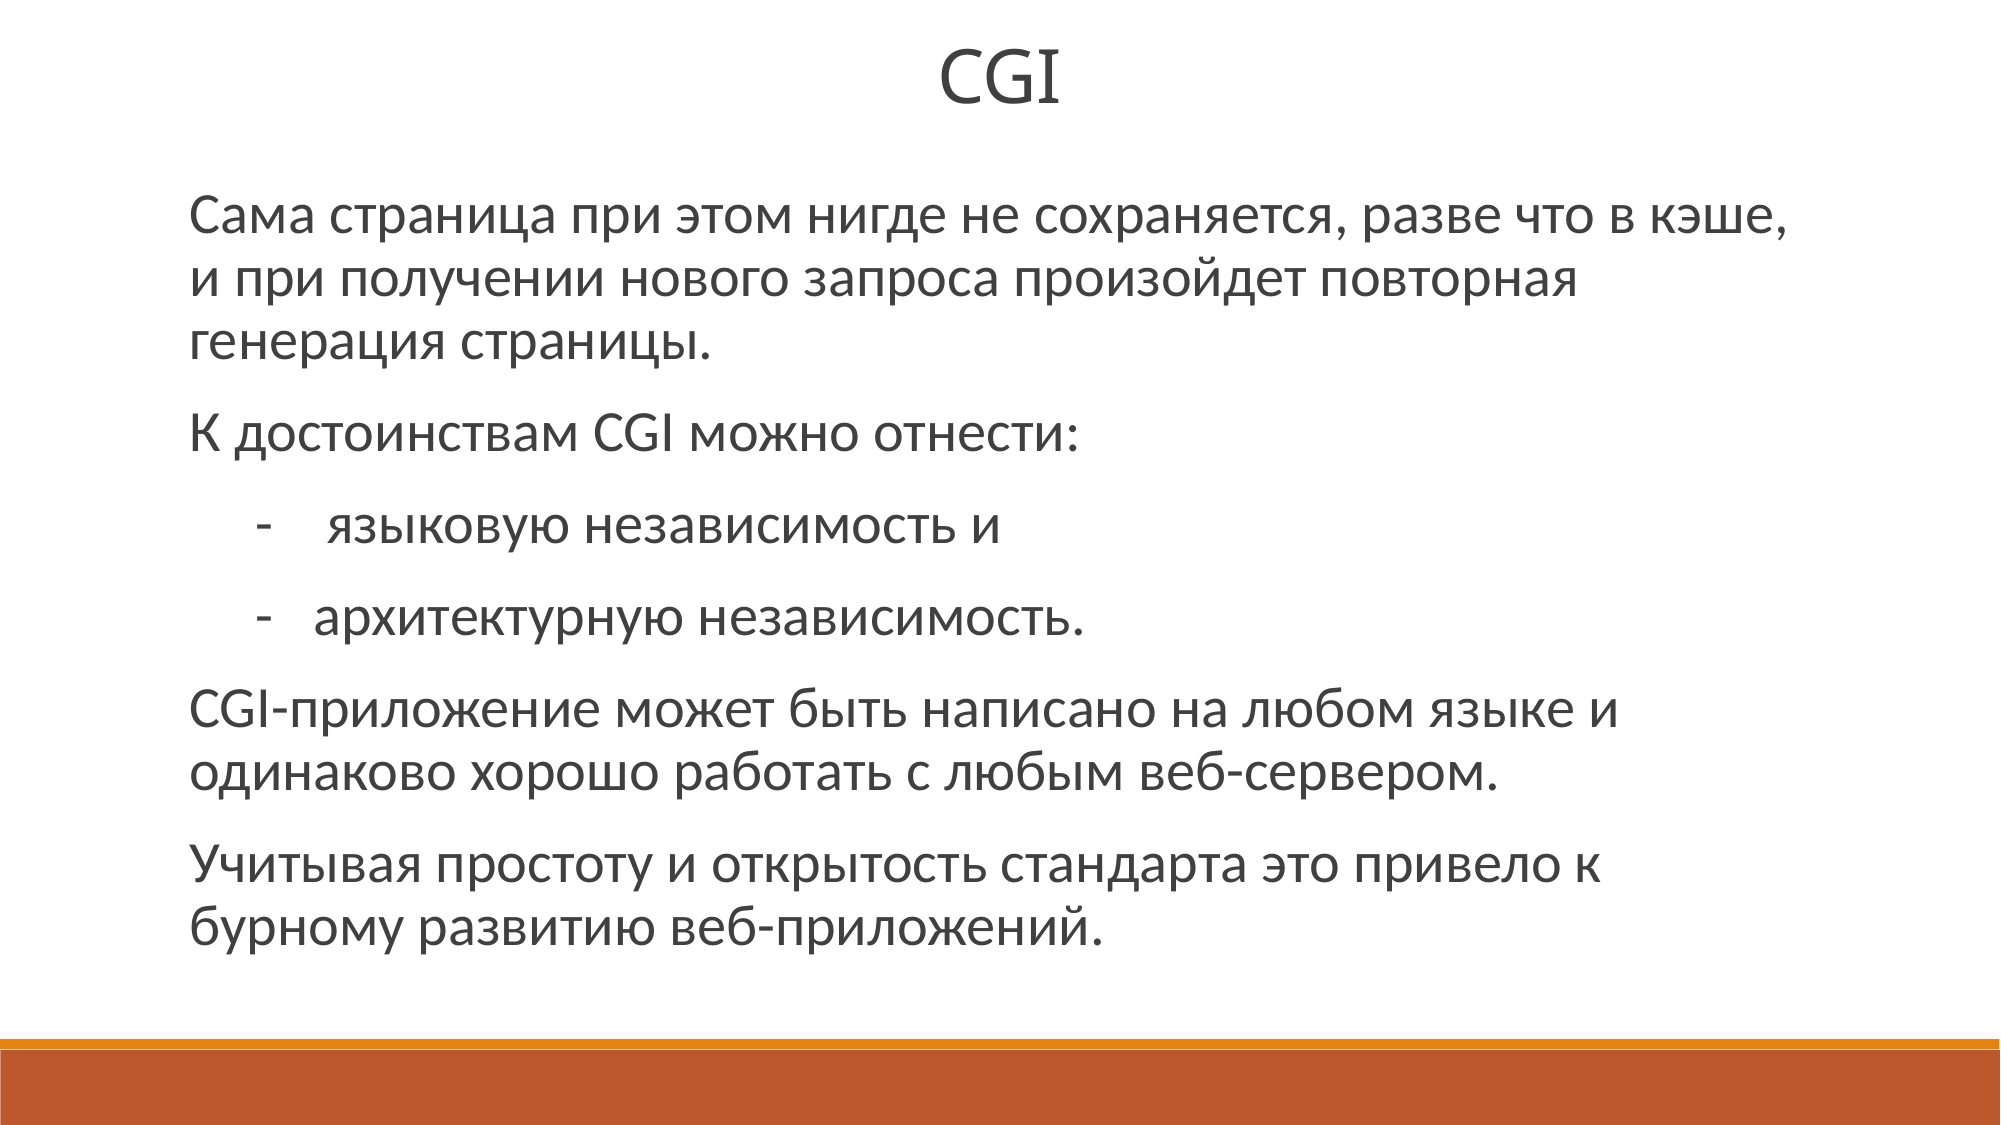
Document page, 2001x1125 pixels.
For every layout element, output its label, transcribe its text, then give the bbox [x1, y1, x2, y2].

text_box [190, 18, 1829, 175]
text_box Сама страница при этом нигде не сохраняется, разве что в кэше, и при получении нового запроса произойдет повторная генерация страницы. К достоинствам CGI можно отнести: - языковую независимость и - архитектурную независимость. CGI-приложение может быть написано на любом языке и одинаково хорошо работать с любым веб-сервером. Учитывая простоту и открытость стандарта это привело к бурному развитию веб-приложений. [174, 175, 1829, 1046]
text_box CGI [174, 35, 1825, 175]
